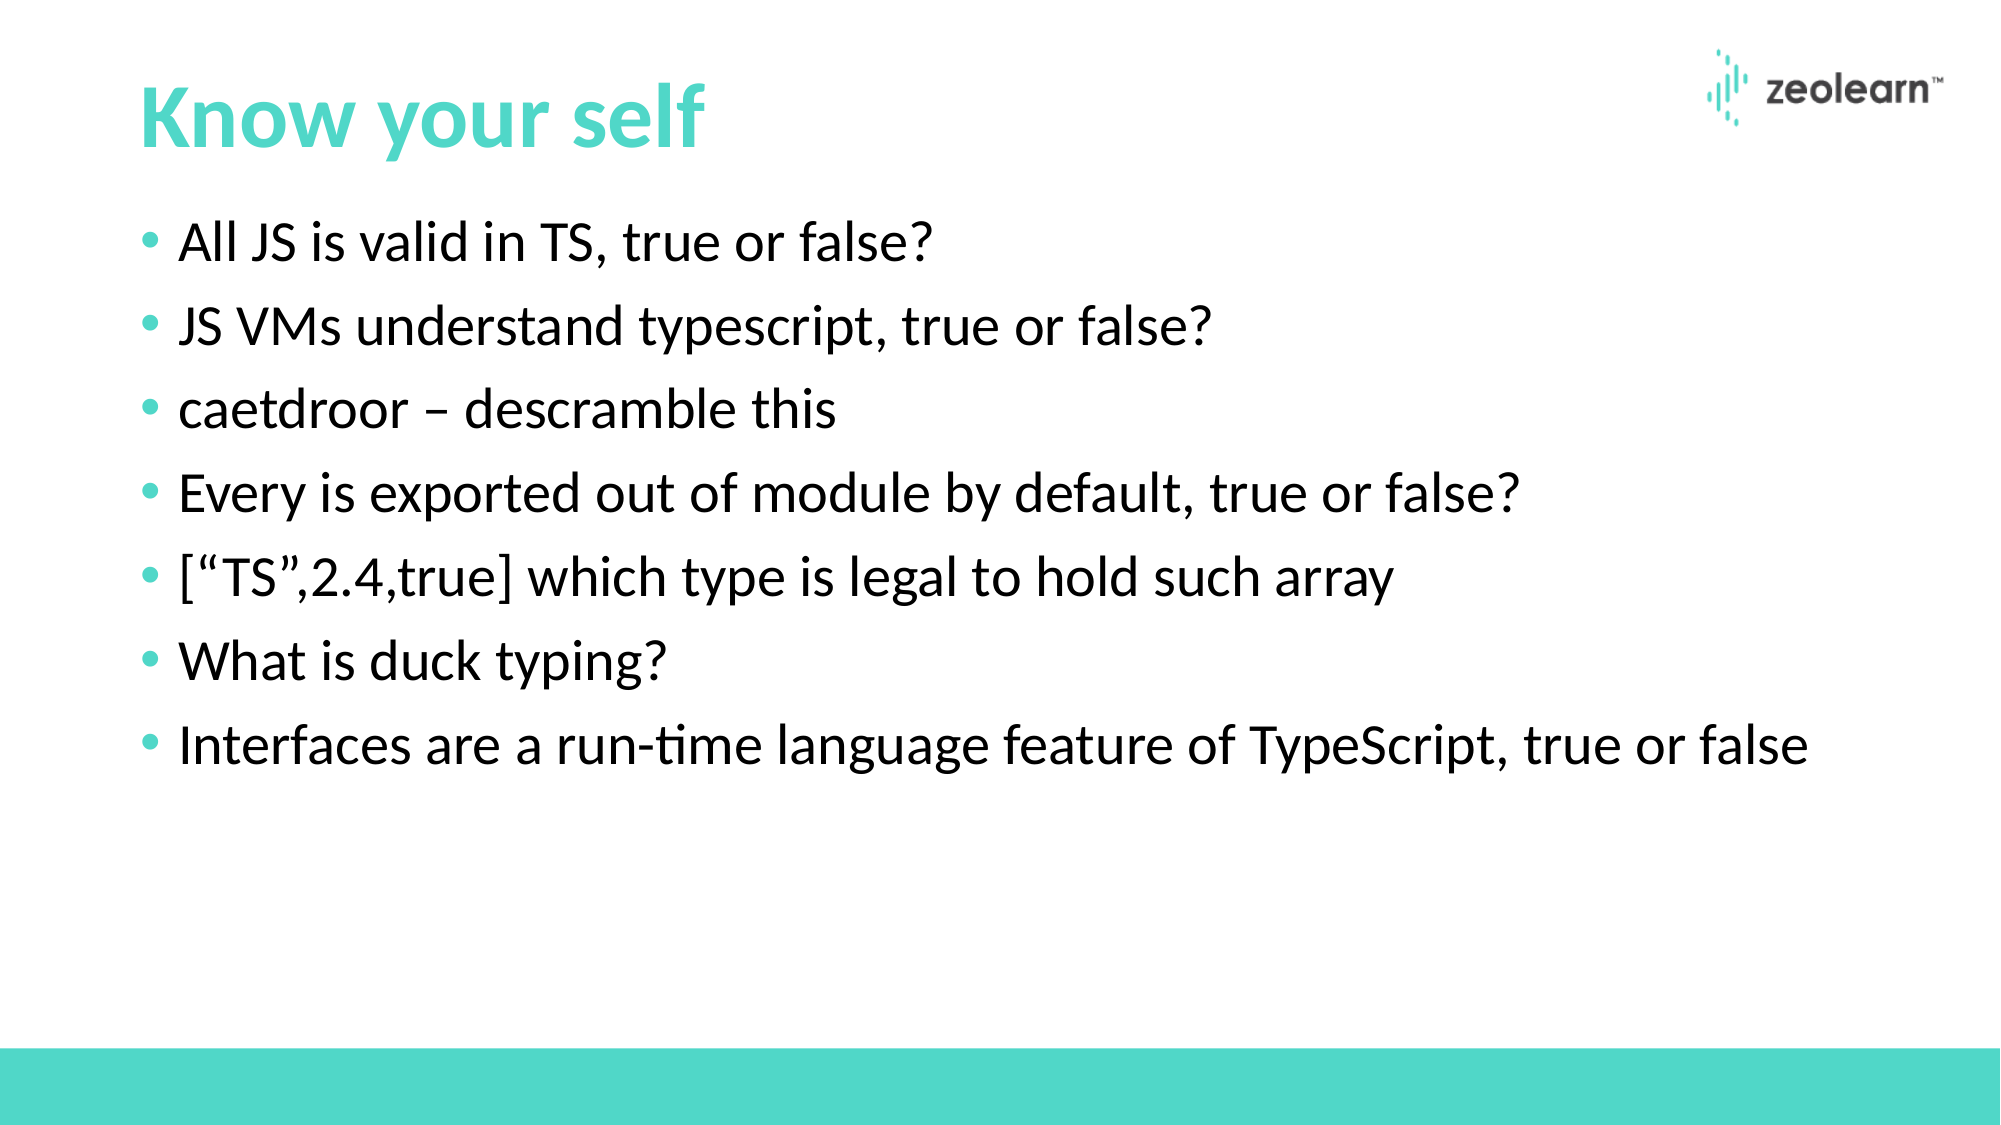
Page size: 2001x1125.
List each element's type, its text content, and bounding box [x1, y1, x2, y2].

picture [1686, 37, 1965, 140]
list All JS is valid in TS, true or false? JS VMs understand typescript, true or false? caetdroor – descramble this Every is exported out of module by default, true or false? [“TS”,2.4,true] which type is legal to hold such array What is duck typing? Interfaces are a run-time language feature of TypeScript, true or false [125, 203, 1867, 1001]
title Know your self [125, 47, 1867, 189]
